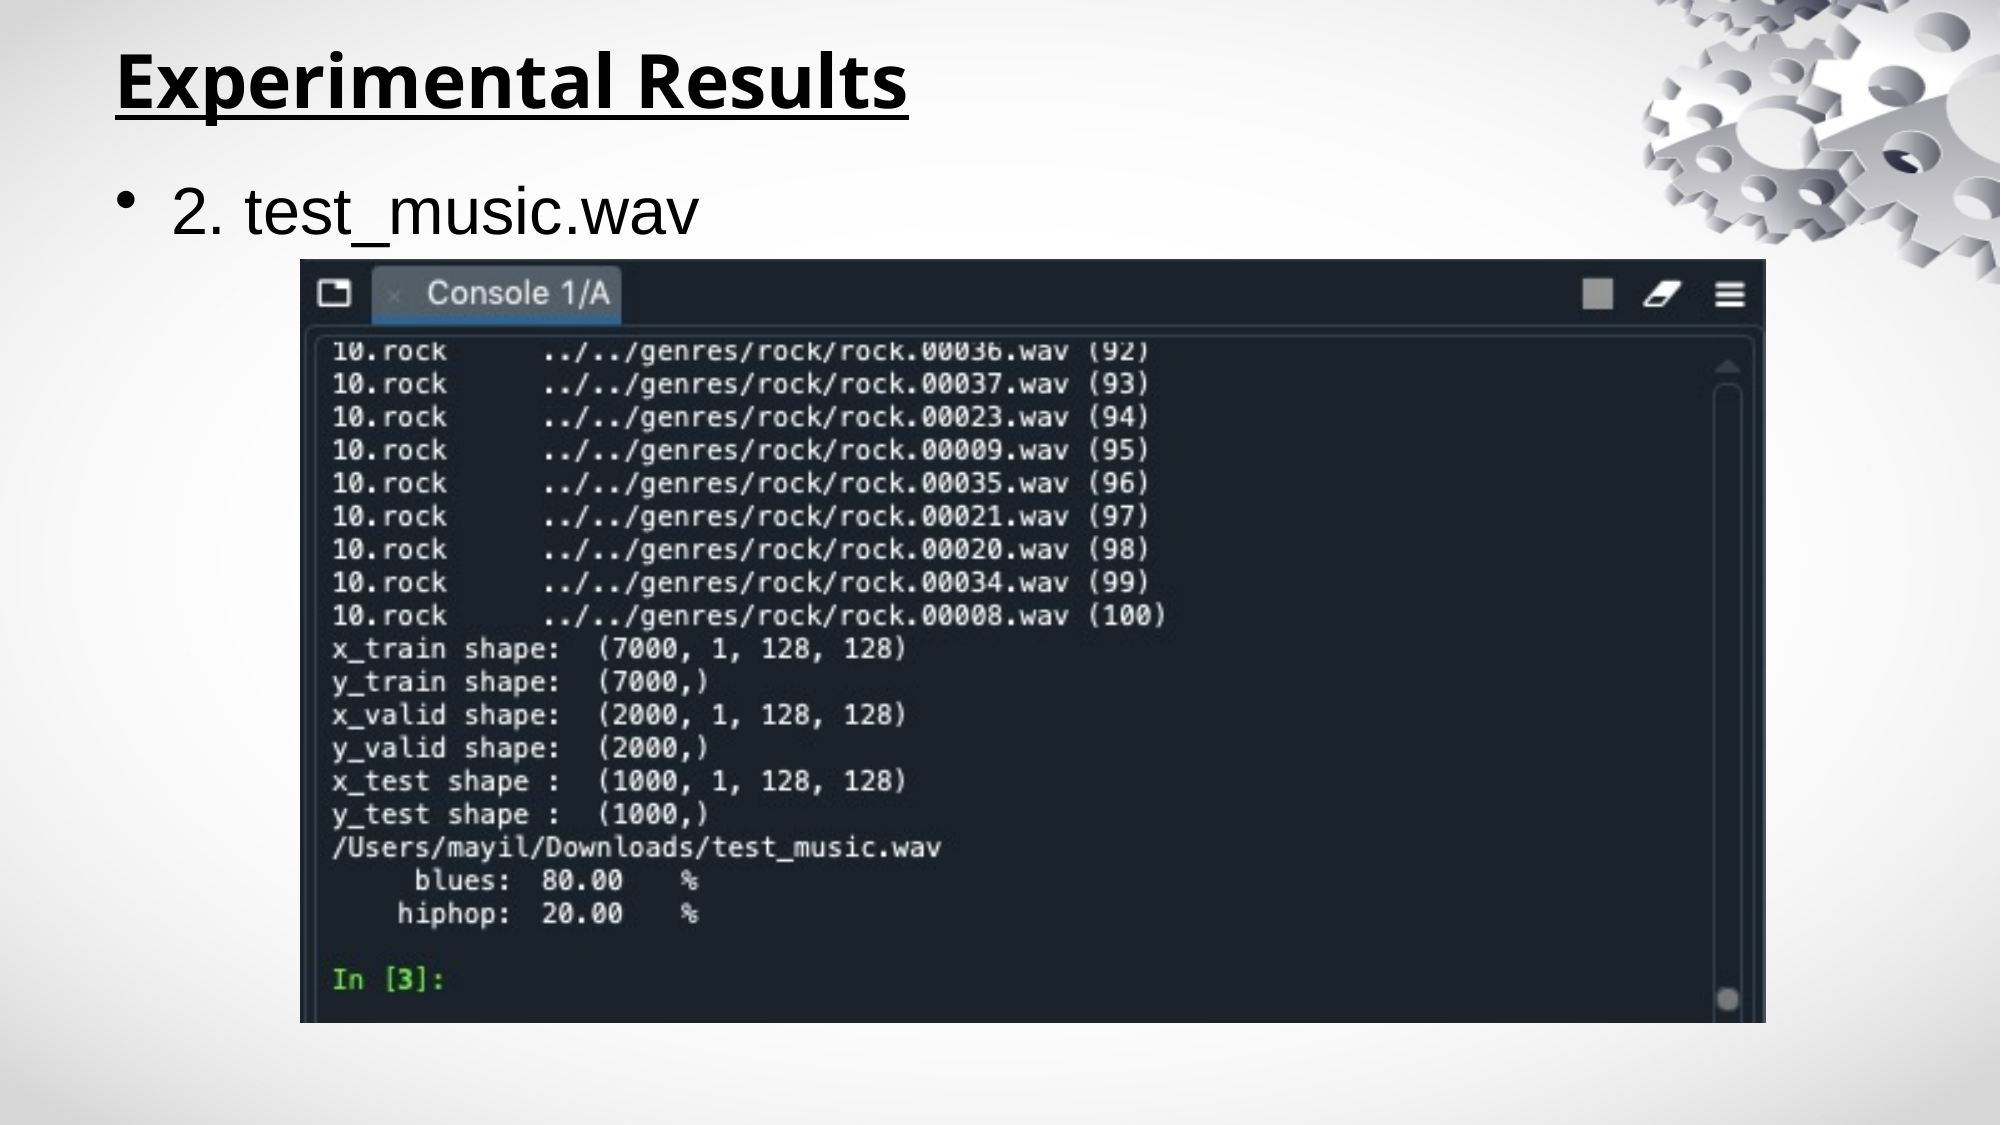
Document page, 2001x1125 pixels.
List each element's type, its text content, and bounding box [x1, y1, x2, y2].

picture [0, 0, 2000, 1125]
title Experimental Results [99, 30, 1901, 127]
list 2. test_music.wav [99, 159, 1901, 1006]
